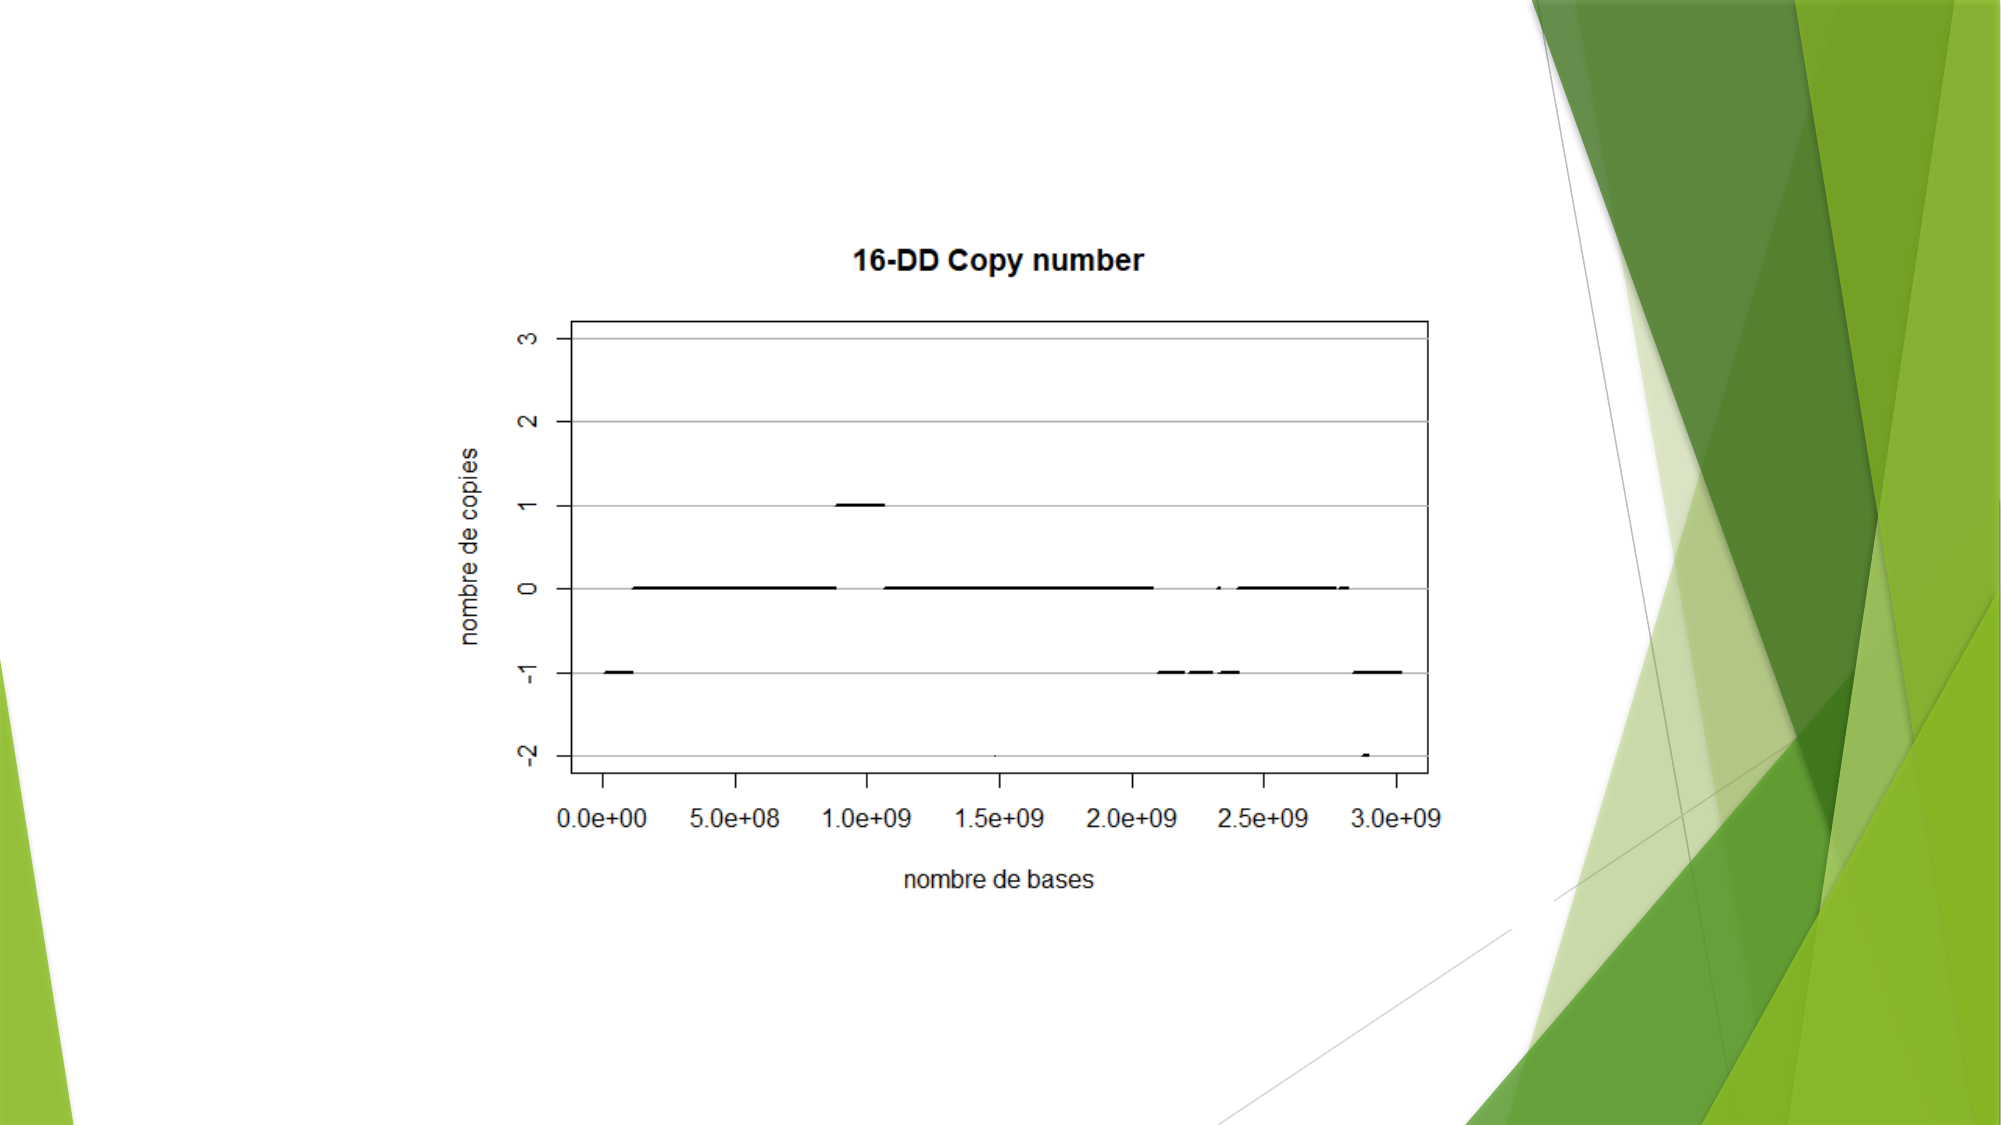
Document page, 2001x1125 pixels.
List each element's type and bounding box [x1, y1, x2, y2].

picture [445, 195, 1555, 930]
